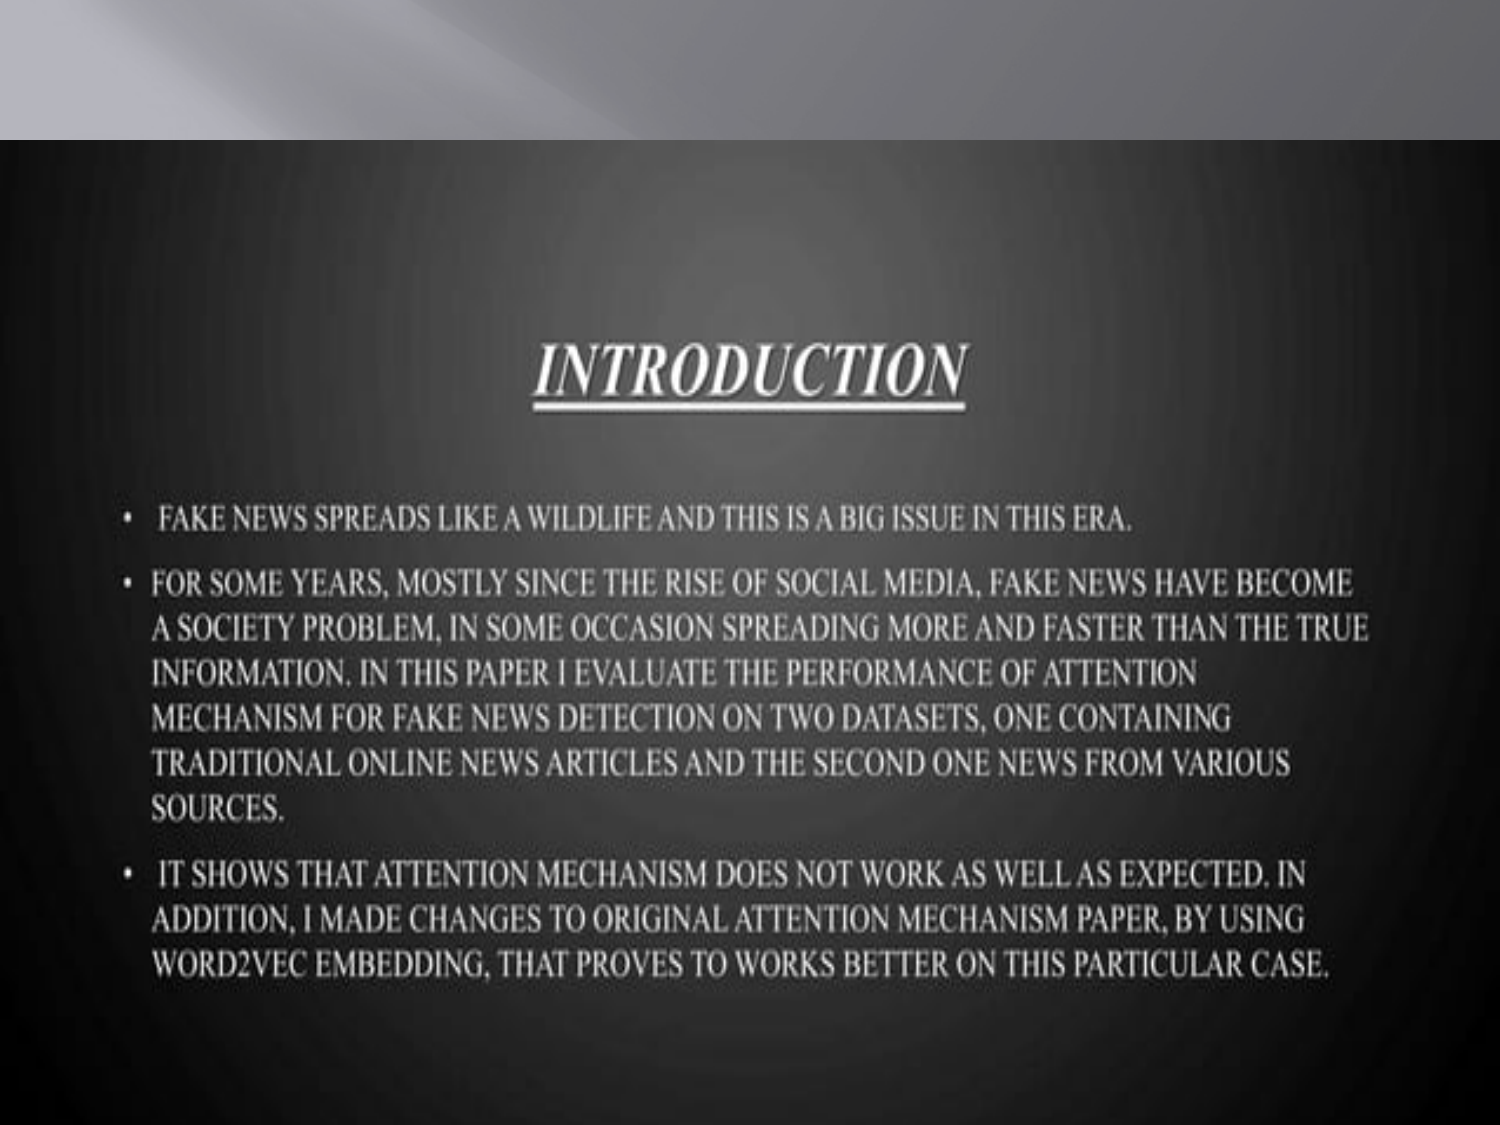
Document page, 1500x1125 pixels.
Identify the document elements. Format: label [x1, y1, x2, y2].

picture [0, 139, 1500, 1125]
